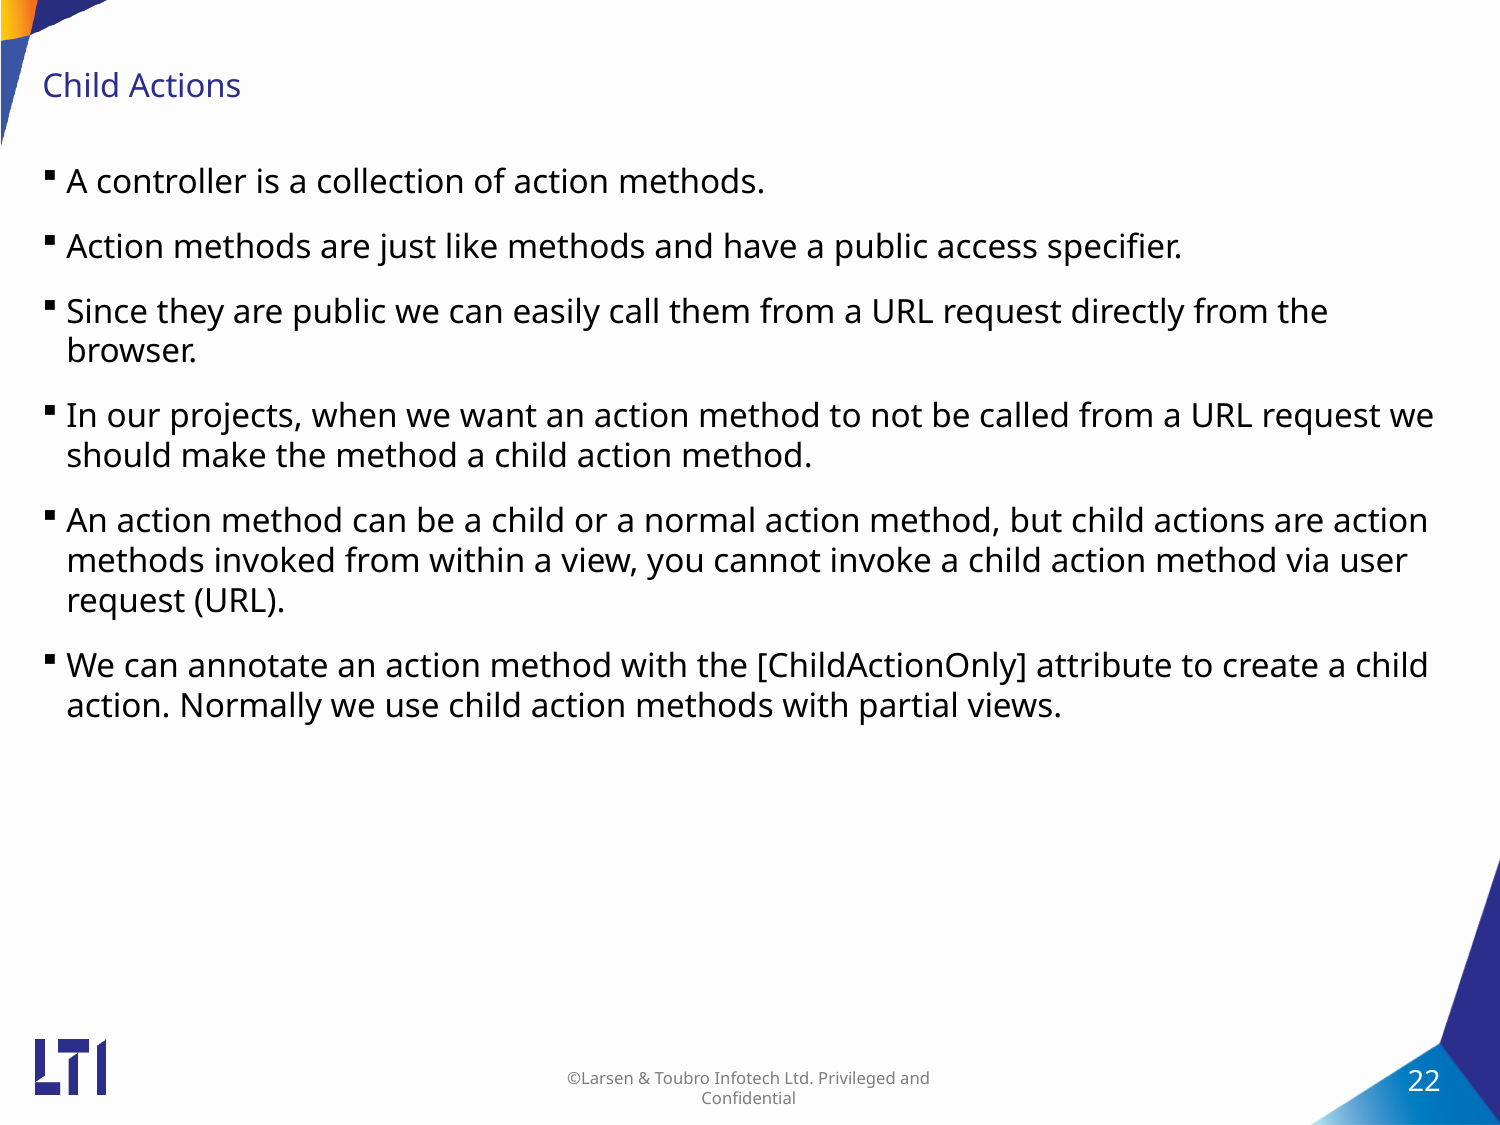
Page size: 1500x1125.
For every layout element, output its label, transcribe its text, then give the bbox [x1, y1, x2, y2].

picture [1288, 854, 1500, 1125]
title Child Actions [41, 64, 975, 106]
picture [0, 0, 110, 145]
list A controller is a collection of action methods. Action methods are just like methods and have a public access specifier. Since they are public we can easily call them from a URL request directly from the browser. In our projects, when we want an action method to not be called from a URL request we should make the method a child action method. An action method can be a child or a normal action method, but child actions are action methods invoked from within a view, you cannot invoke a child action method via user request (URL). We can annotate an action method with the [ChildActionOnly] attribute to create a child action. Normally we use child action methods with partial views. [42, 159, 1456, 1021]
picture [35, 1039, 106, 1095]
